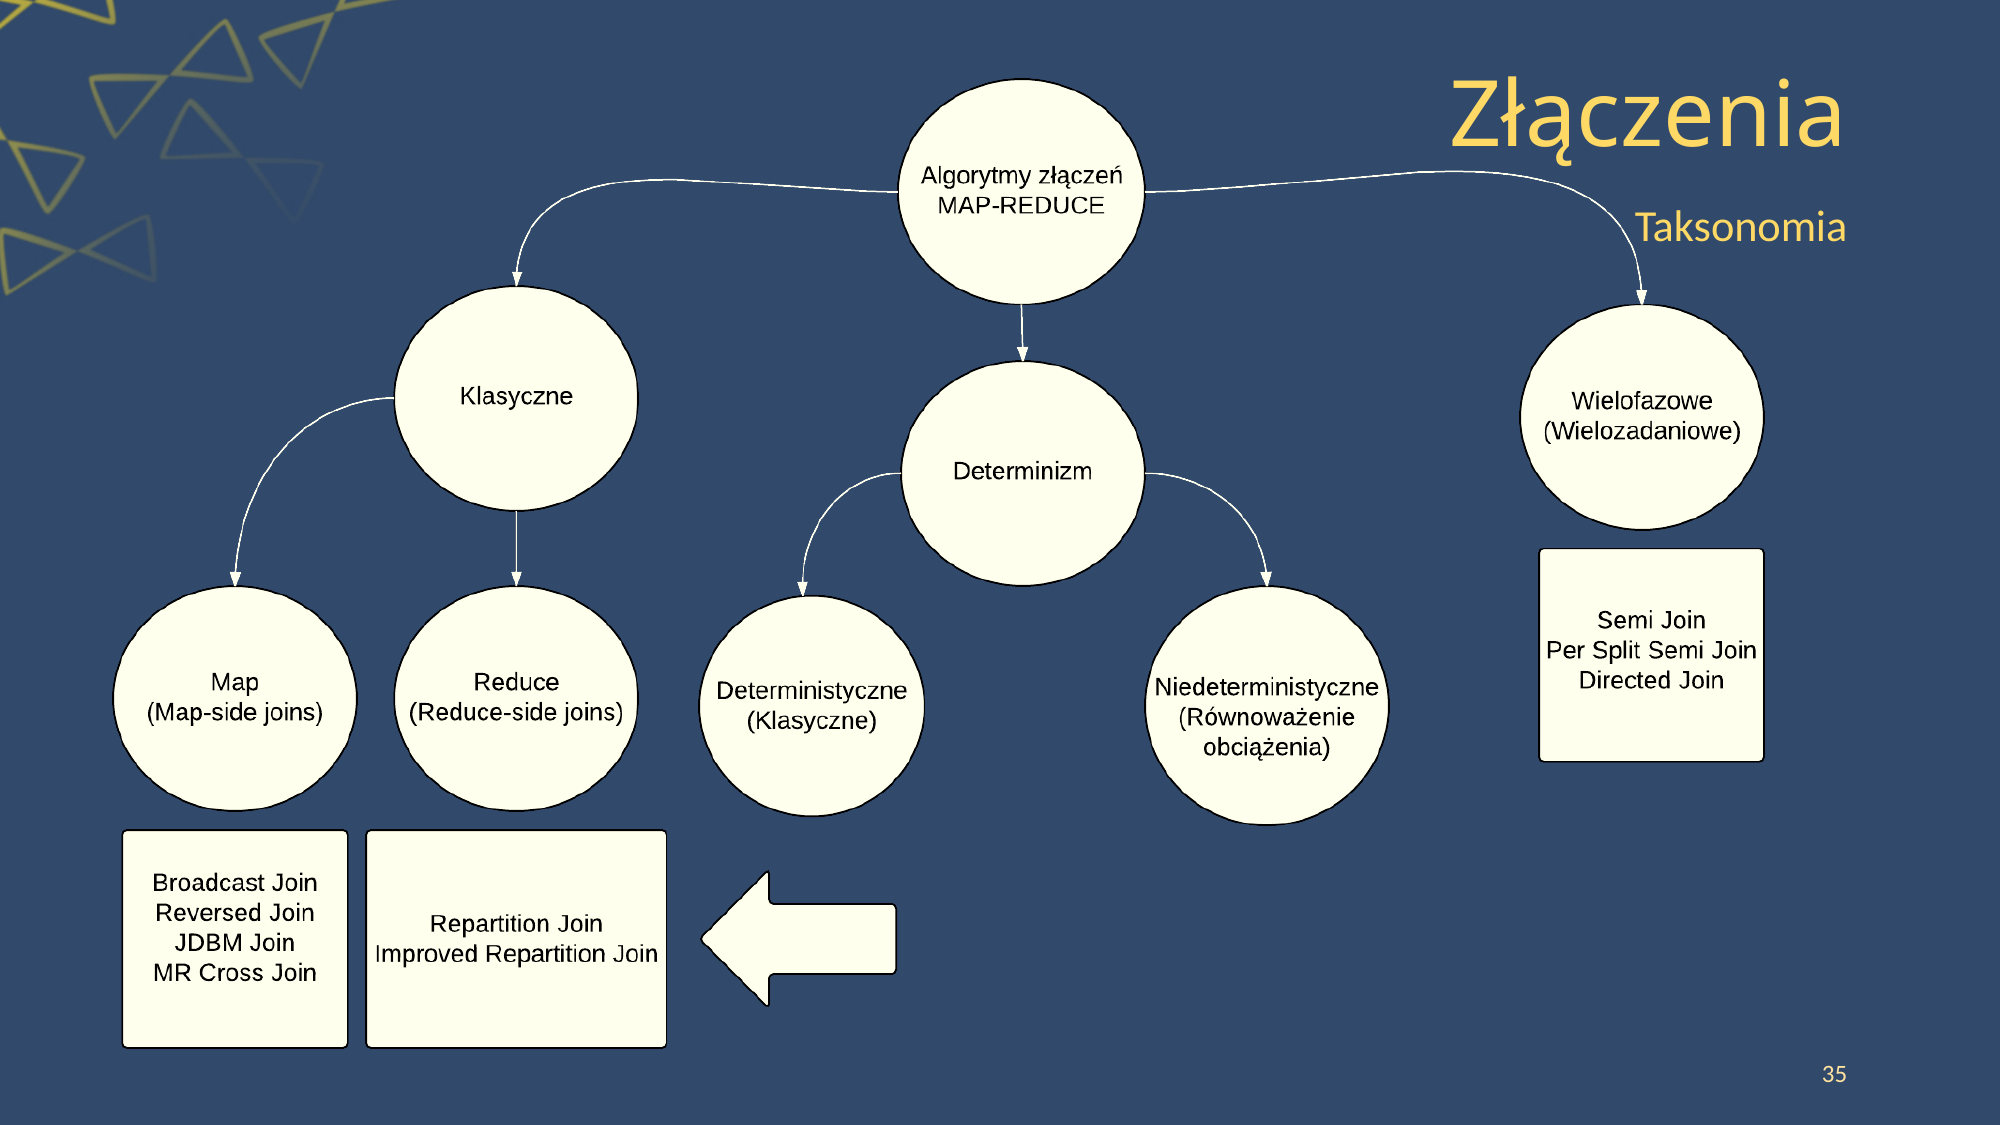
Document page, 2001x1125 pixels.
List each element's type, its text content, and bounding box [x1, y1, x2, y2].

slide_number 35 [1412, 1068, 1863, 1103]
picture [0, 0, 2000, 1125]
